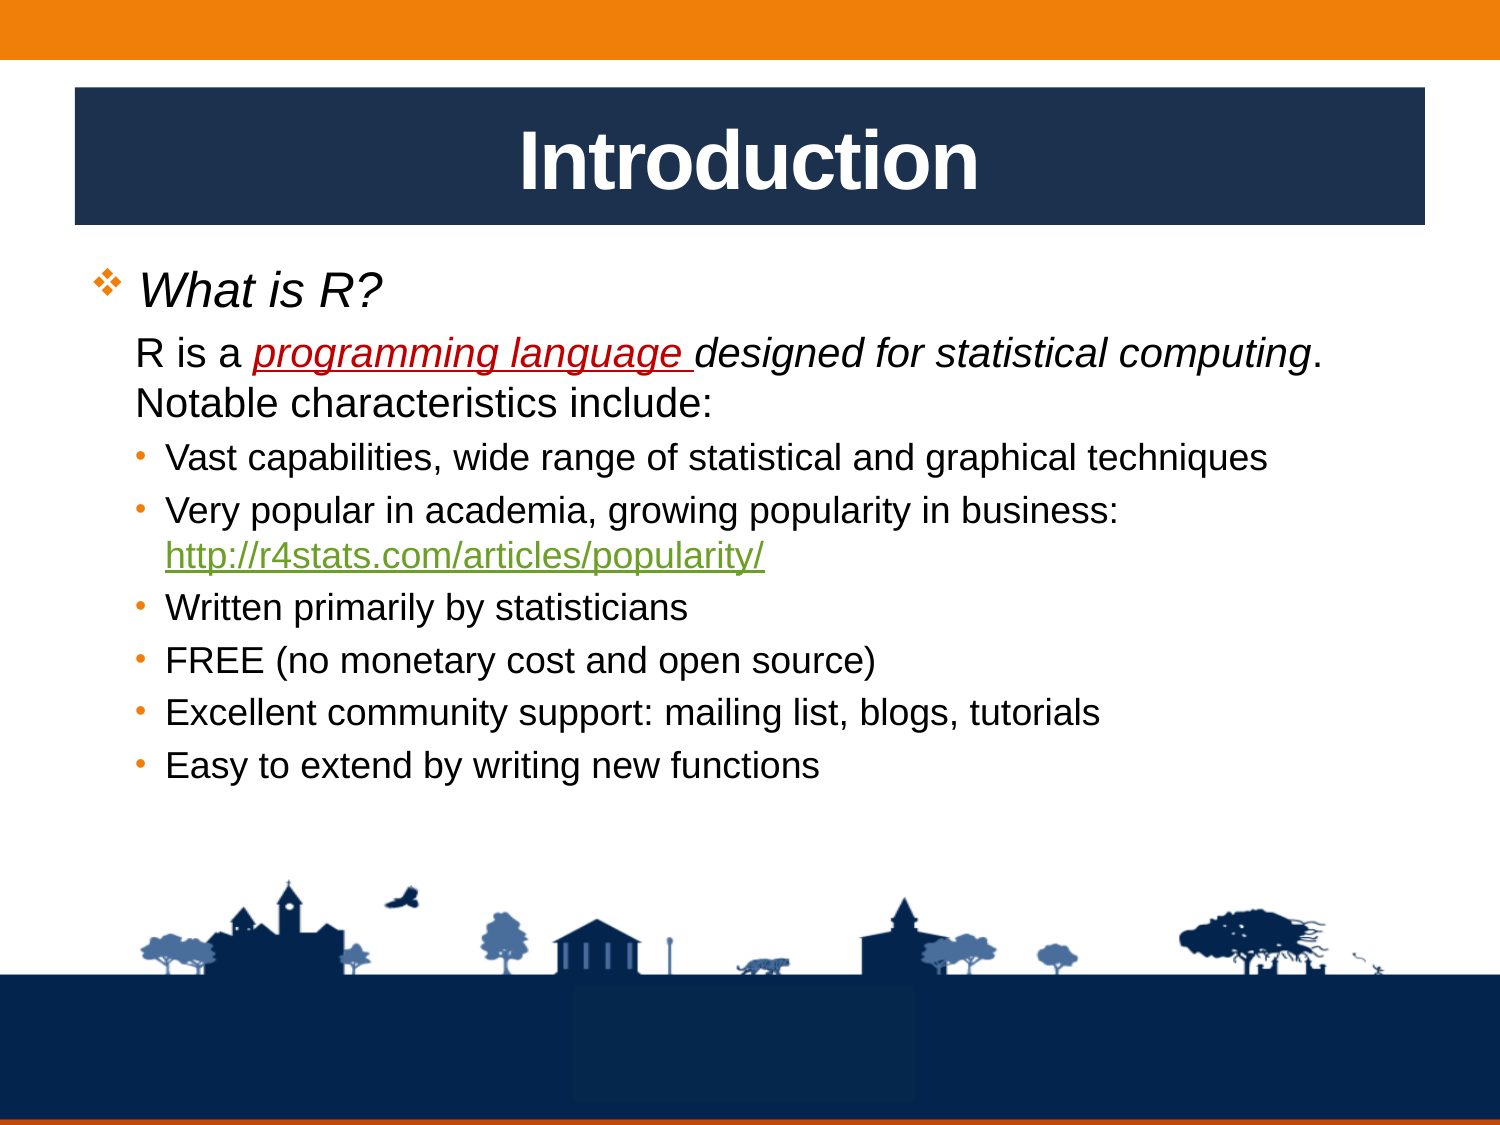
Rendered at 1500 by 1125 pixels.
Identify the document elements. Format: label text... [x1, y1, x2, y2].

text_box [0, 874, 1500, 1125]
text_box What is R? R is a programming language designed for statistical computing. Notable characteristics include: Vast capabilities, wide range of statistical and graphical techniques Very popular in academia, growing popularity in business: http://r4stats.com/articles/popularity/ Written primarily by statisticians FREE (no monetary cost and open source) Excellent community support: mailing list, blogs, tutorials Easy to extend by writing new functions [74, 249, 1425, 871]
text_box Introduction [74, 87, 1425, 225]
